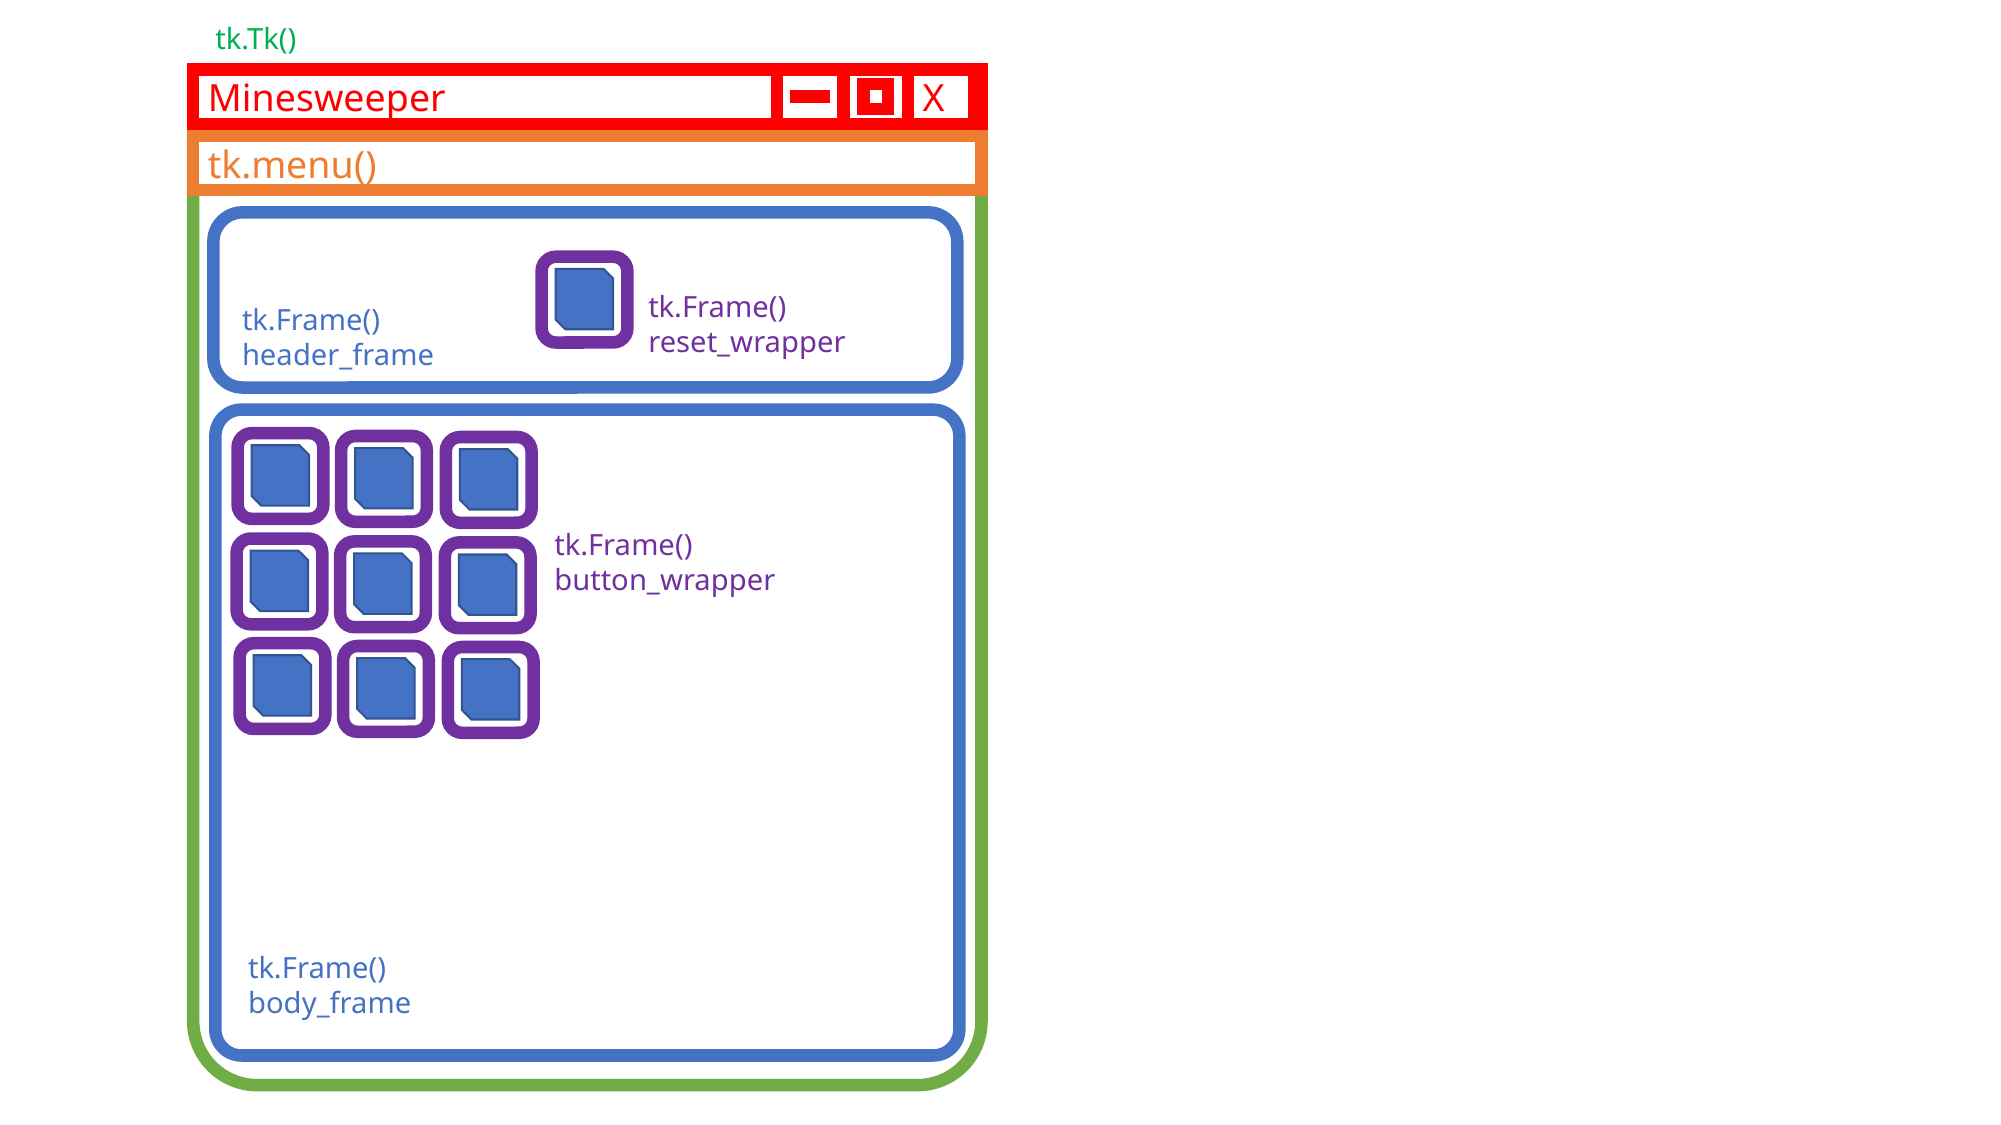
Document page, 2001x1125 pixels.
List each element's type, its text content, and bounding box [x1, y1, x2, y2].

text_box tk.Tk() [200, 12, 312, 63]
text_box [249, 549, 310, 613]
text_box [460, 658, 521, 721]
text_box [214, 408, 961, 1057]
text_box [236, 432, 325, 520]
text_box [356, 657, 416, 720]
text_box [444, 435, 533, 524]
text_box [212, 211, 959, 389]
text_box [446, 645, 535, 734]
text_box [554, 267, 615, 331]
text_box [353, 552, 413, 615]
text_box Minesweeper [845, 68, 907, 125]
text_box tk.Frame() reset_wrapper [633, 280, 861, 366]
text_box tk.Frame() button_wrapper [539, 518, 791, 604]
text_box X [907, 68, 975, 125]
text_box tk.Frame() header_frame [227, 294, 450, 379]
text_box [252, 654, 313, 717]
text_box [192, 125, 983, 1087]
text_box [340, 434, 428, 523]
text_box [250, 444, 311, 507]
text_box [457, 553, 518, 616]
text_box [862, 83, 889, 110]
text_box tk.menu() [192, 135, 982, 191]
text_box [443, 541, 532, 630]
text_box [238, 642, 327, 731]
text_box [776, 68, 845, 125]
text_box Minesweeper [975, 68, 982, 125]
text_box [235, 537, 324, 626]
text_box [458, 448, 519, 511]
text_box [354, 447, 414, 510]
text_box [342, 644, 430, 733]
text_box [540, 255, 629, 344]
text_box Minesweeper [192, 68, 776, 125]
text_box [339, 540, 427, 629]
text_box tk.Frame() body_frame [233, 941, 427, 1027]
